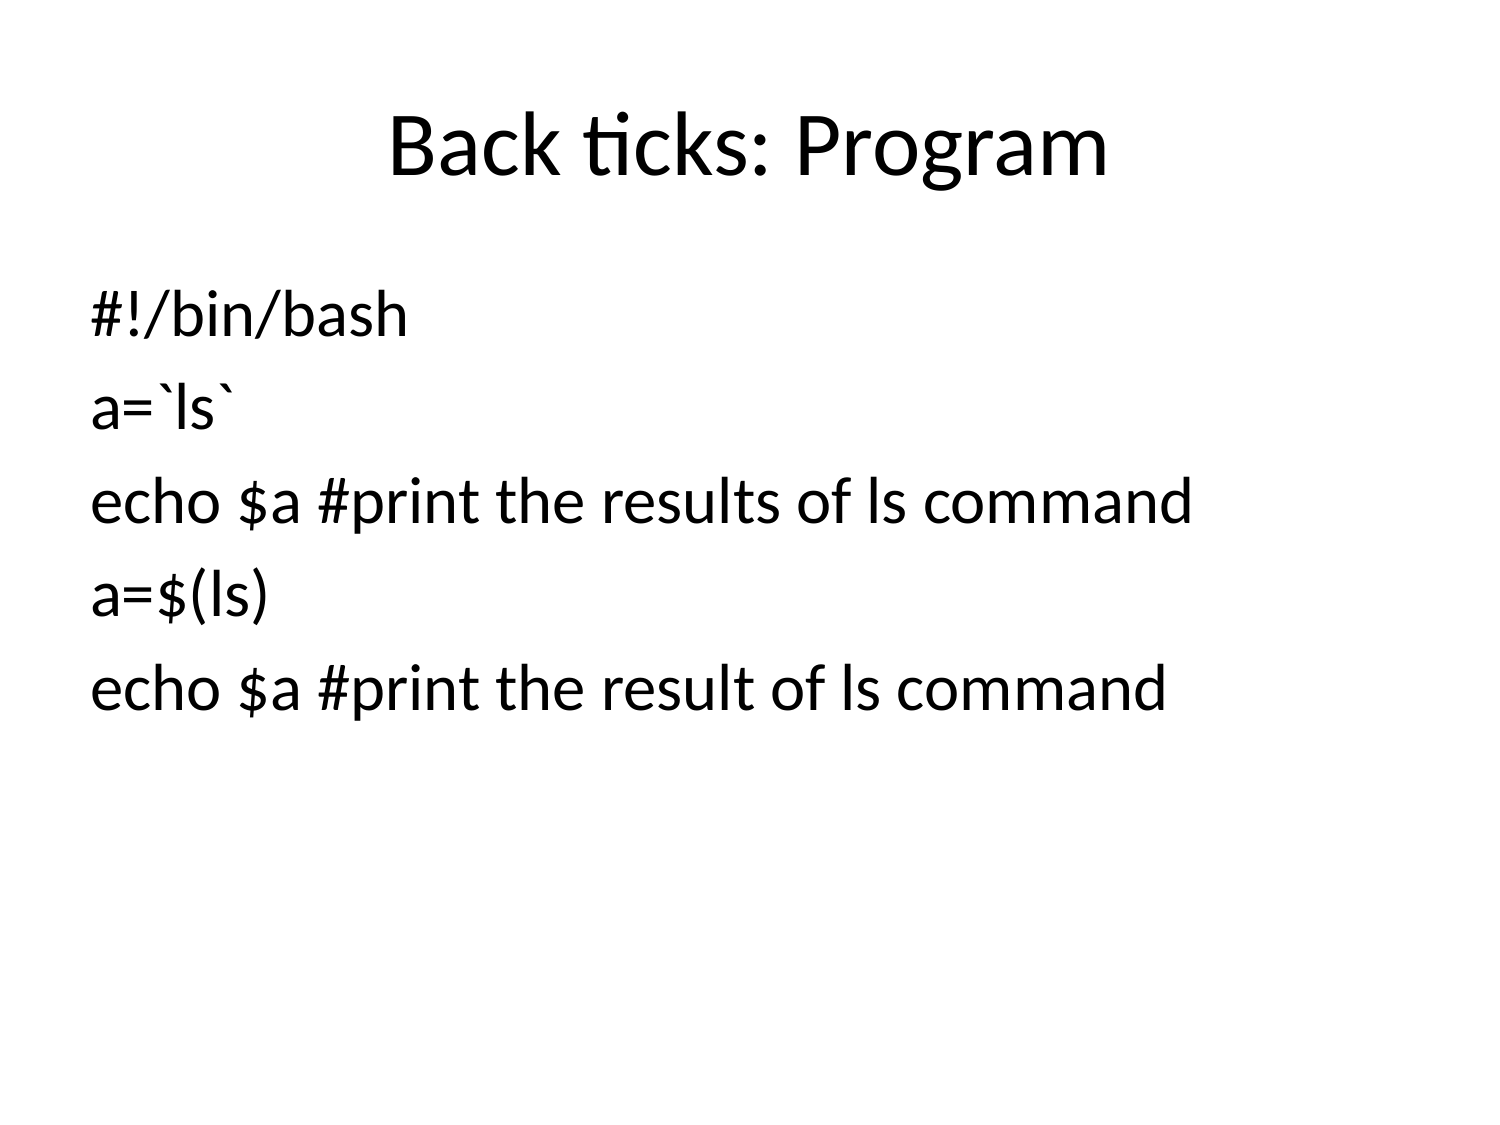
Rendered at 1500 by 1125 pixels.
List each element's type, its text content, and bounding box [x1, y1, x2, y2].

list #!/bin/bash a=`ls` echo $a #print the results of ls command a=$(ls) echo $a #print the result of ls command [75, 262, 1425, 1005]
title Back ticks: Program [75, 45, 1425, 233]
